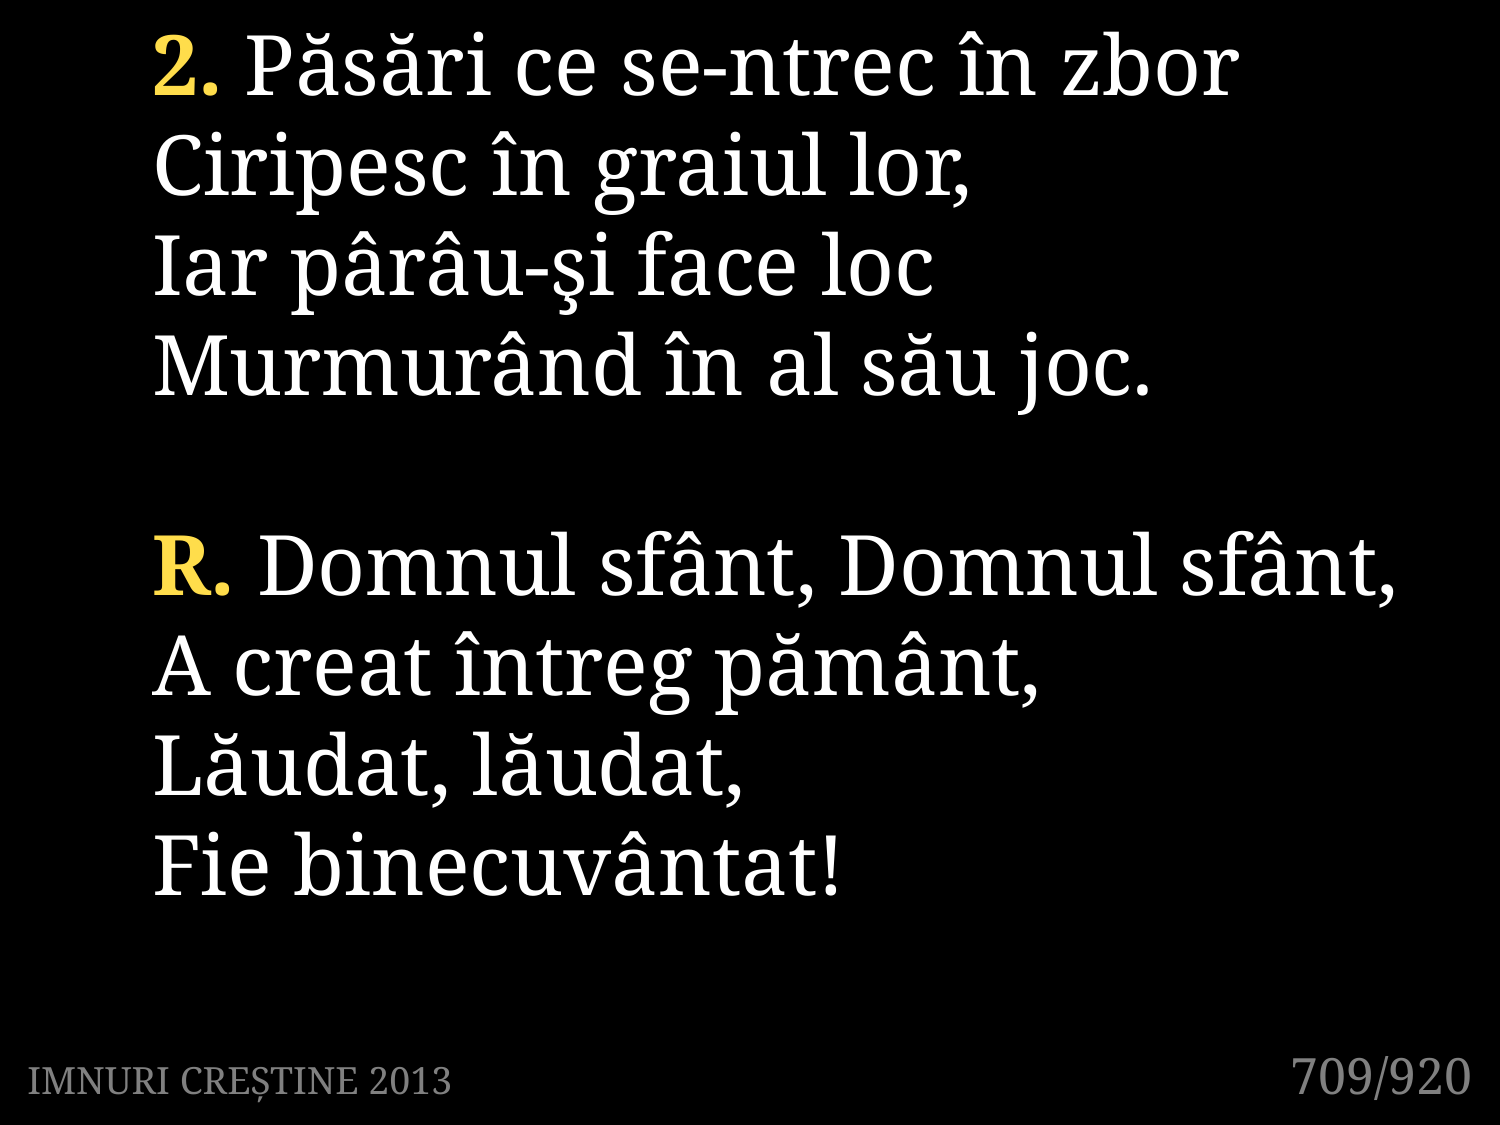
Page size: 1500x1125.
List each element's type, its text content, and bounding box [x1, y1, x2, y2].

text_box 2. Păsări ce se-ntrec în zbor Ciripesc în graiul lor, Iar pârâu-şi face loc Murmurând în al său joc. R. Domnul sfânt, Domnul sfânt, A creat întreg pământ, Lăudat, lăudat, Fie binecuvântat! [137, 4, 1500, 920]
text_box 709/920 [637, 1037, 1488, 1113]
text_box IMNURI CREȘTINE 2013 [12, 1049, 637, 1110]
